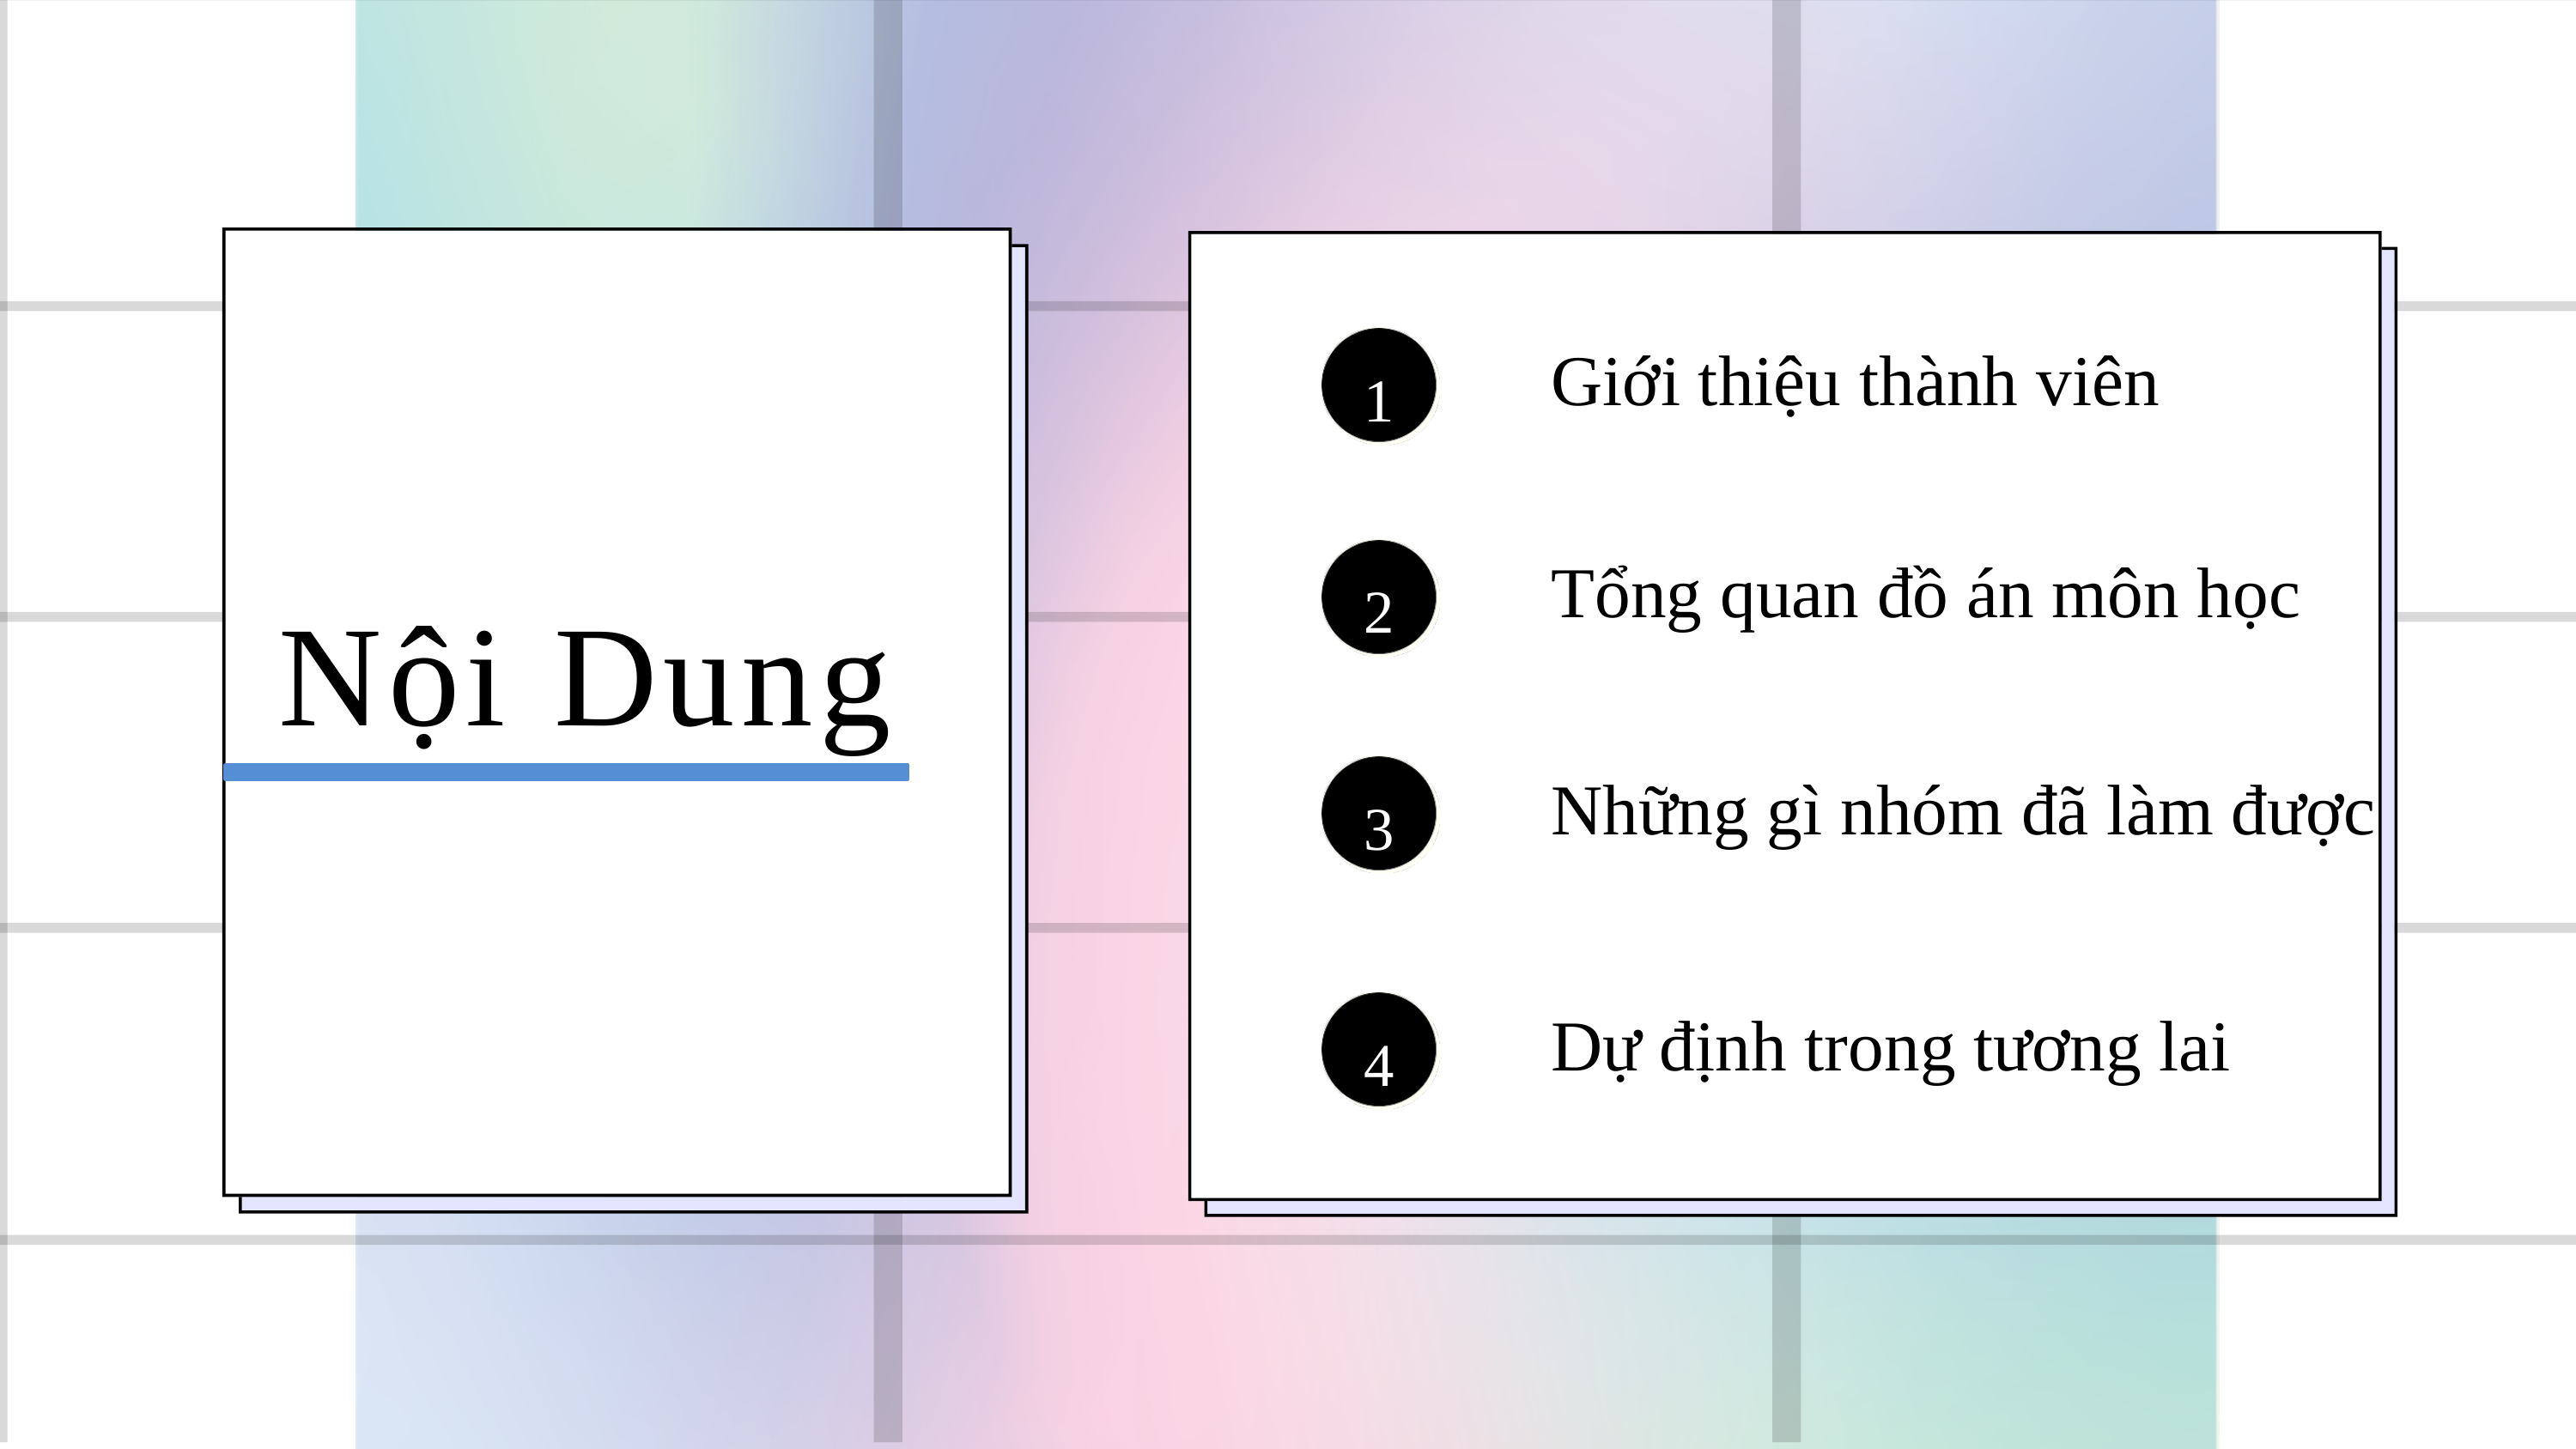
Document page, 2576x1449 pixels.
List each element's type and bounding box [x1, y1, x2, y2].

text_box [1321, 991, 1441, 1110]
text_box [1321, 755, 1441, 874]
text_box [1321, 538, 1441, 658]
text_box [1321, 327, 1441, 446]
text_box [0, 0, 2576, 1449]
text_box [222, 227, 1029, 1214]
text_box [1188, 230, 2398, 1217]
